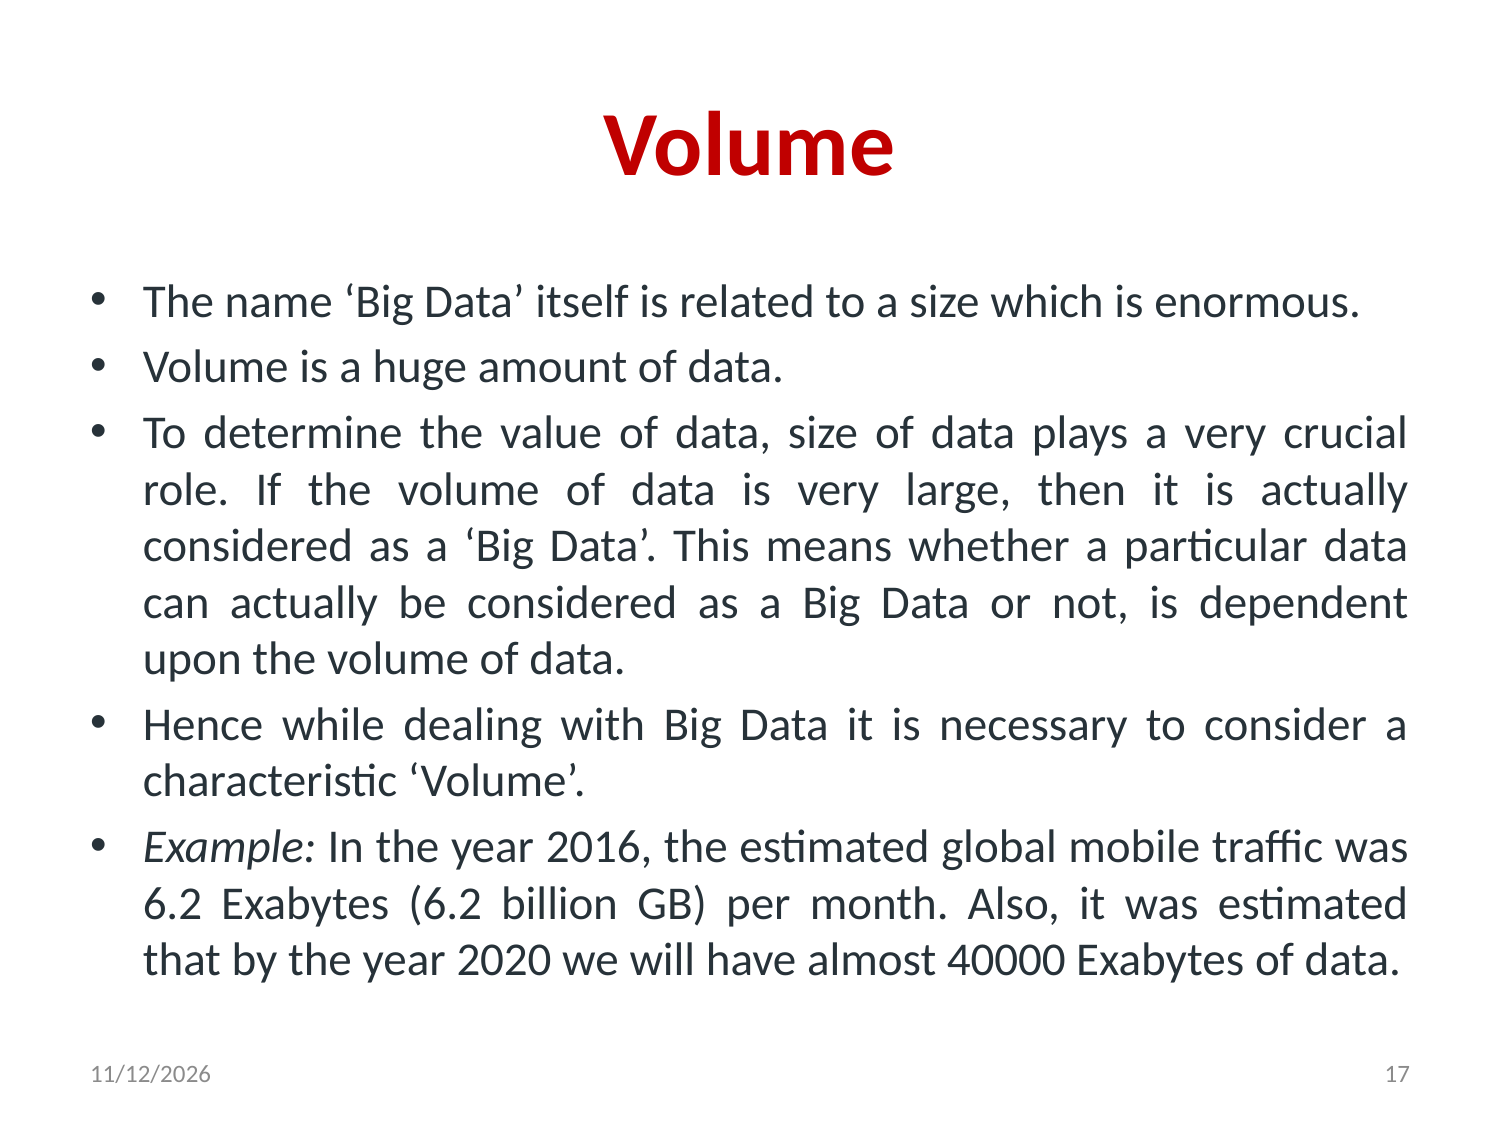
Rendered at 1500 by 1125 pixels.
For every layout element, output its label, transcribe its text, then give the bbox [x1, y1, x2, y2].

list The name ‘Big Data’ itself is related to a size which is enormous. Volume is a huge amount of data. To determine the value of data, size of data plays a very crucial role. If the volume of data is very large, then it is actually considered as a ‘Big Data’. This means whether a particular data can actually be considered as a Big Data or not, is dependent upon the volume of data. Hence while dealing with Big Data it is necessary to consider a characteristic ‘Volume’. Example: In the year 2016, the estimated global mobile traffic was 6.2 Exabytes (6.2 billion GB) per month. Also, it was estimated that by the year 2020 we will have almost 40000 Exabytes of data. [75, 262, 1425, 1005]
title Volume [75, 45, 1425, 233]
slide_number 17 [1074, 1042, 1425, 1103]
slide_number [75, 1042, 425, 1103]
